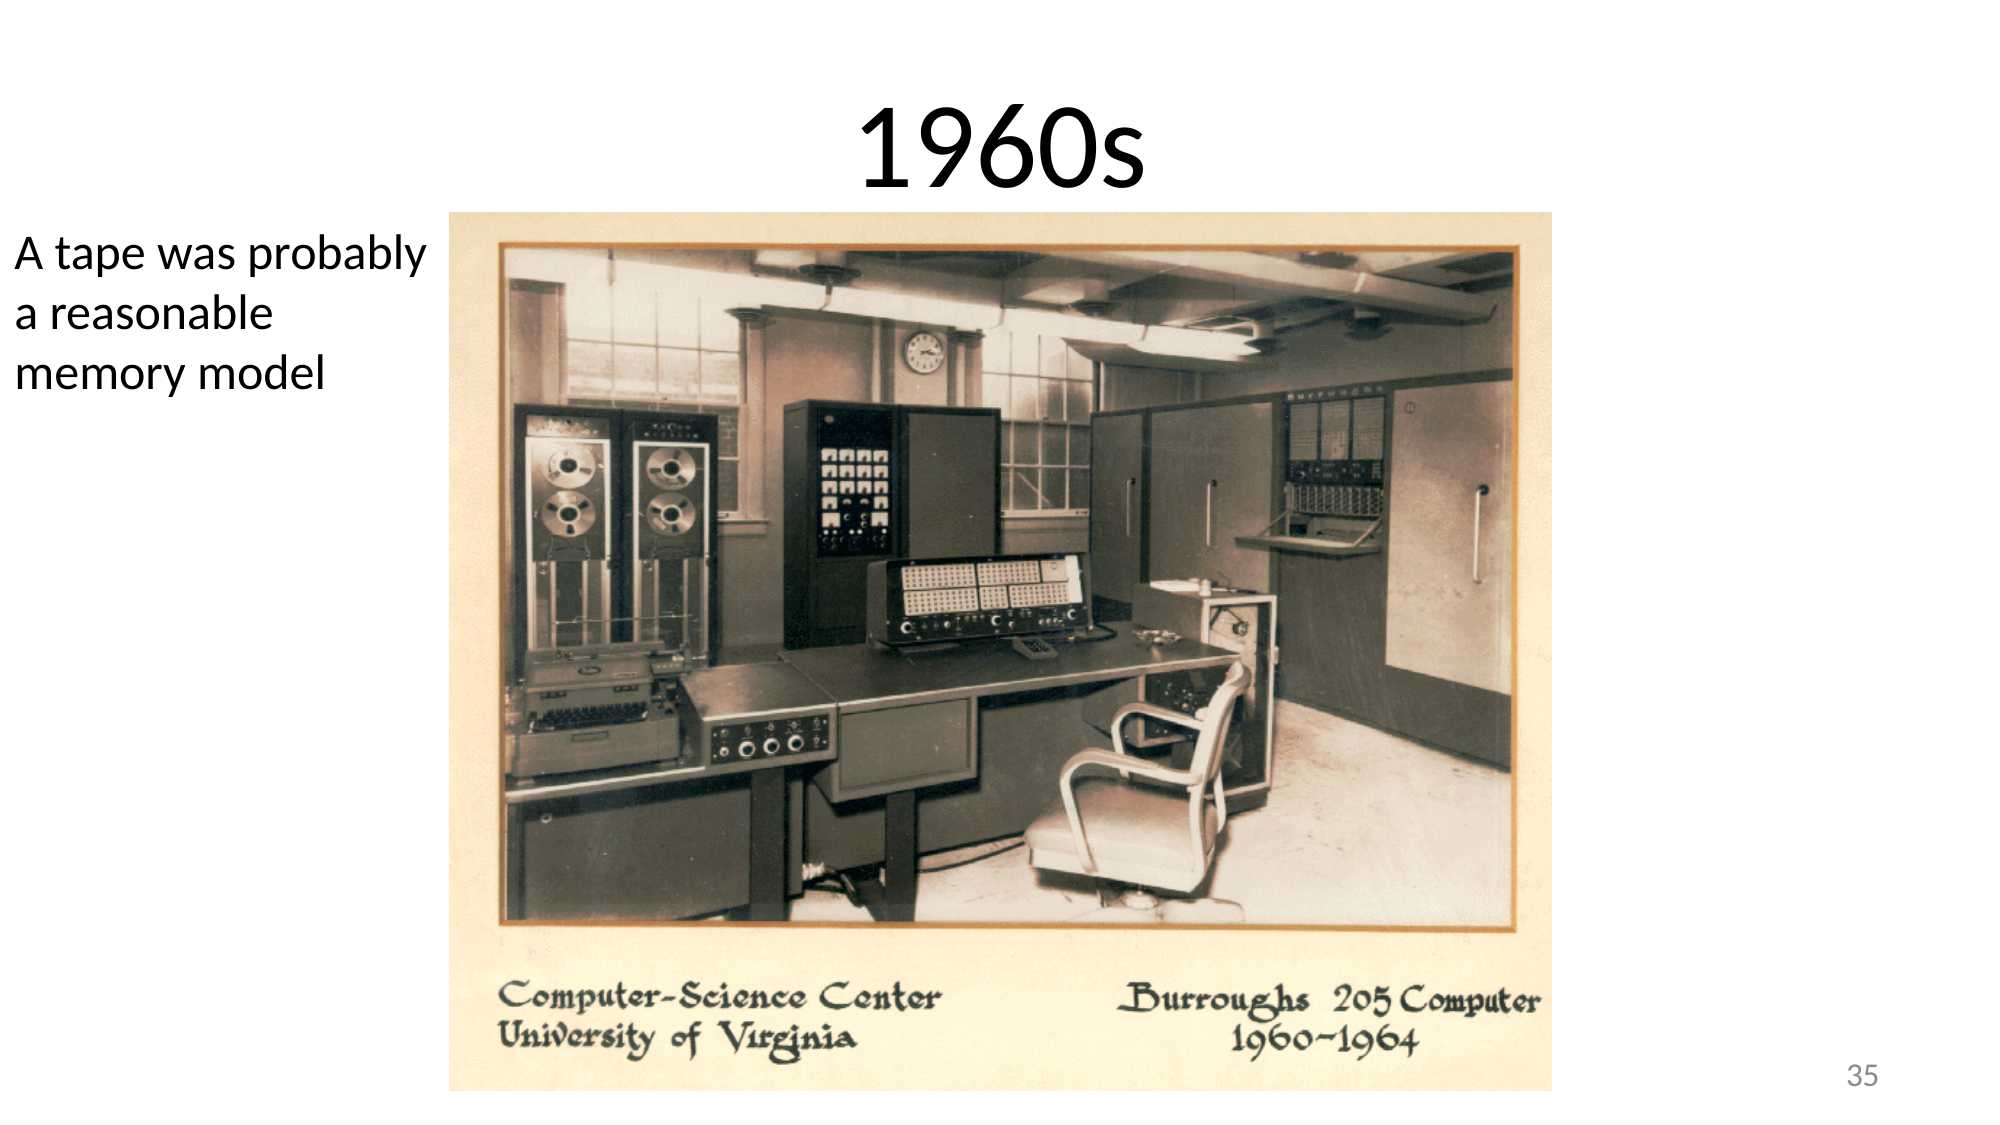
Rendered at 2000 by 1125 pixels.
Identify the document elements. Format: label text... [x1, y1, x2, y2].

title 1960s [99, 45, 1900, 233]
text_box A tape was probably a reasonable memory model [0, 212, 447, 408]
picture [449, 212, 1552, 1092]
slide_number 35 [1432, 1042, 1900, 1103]
